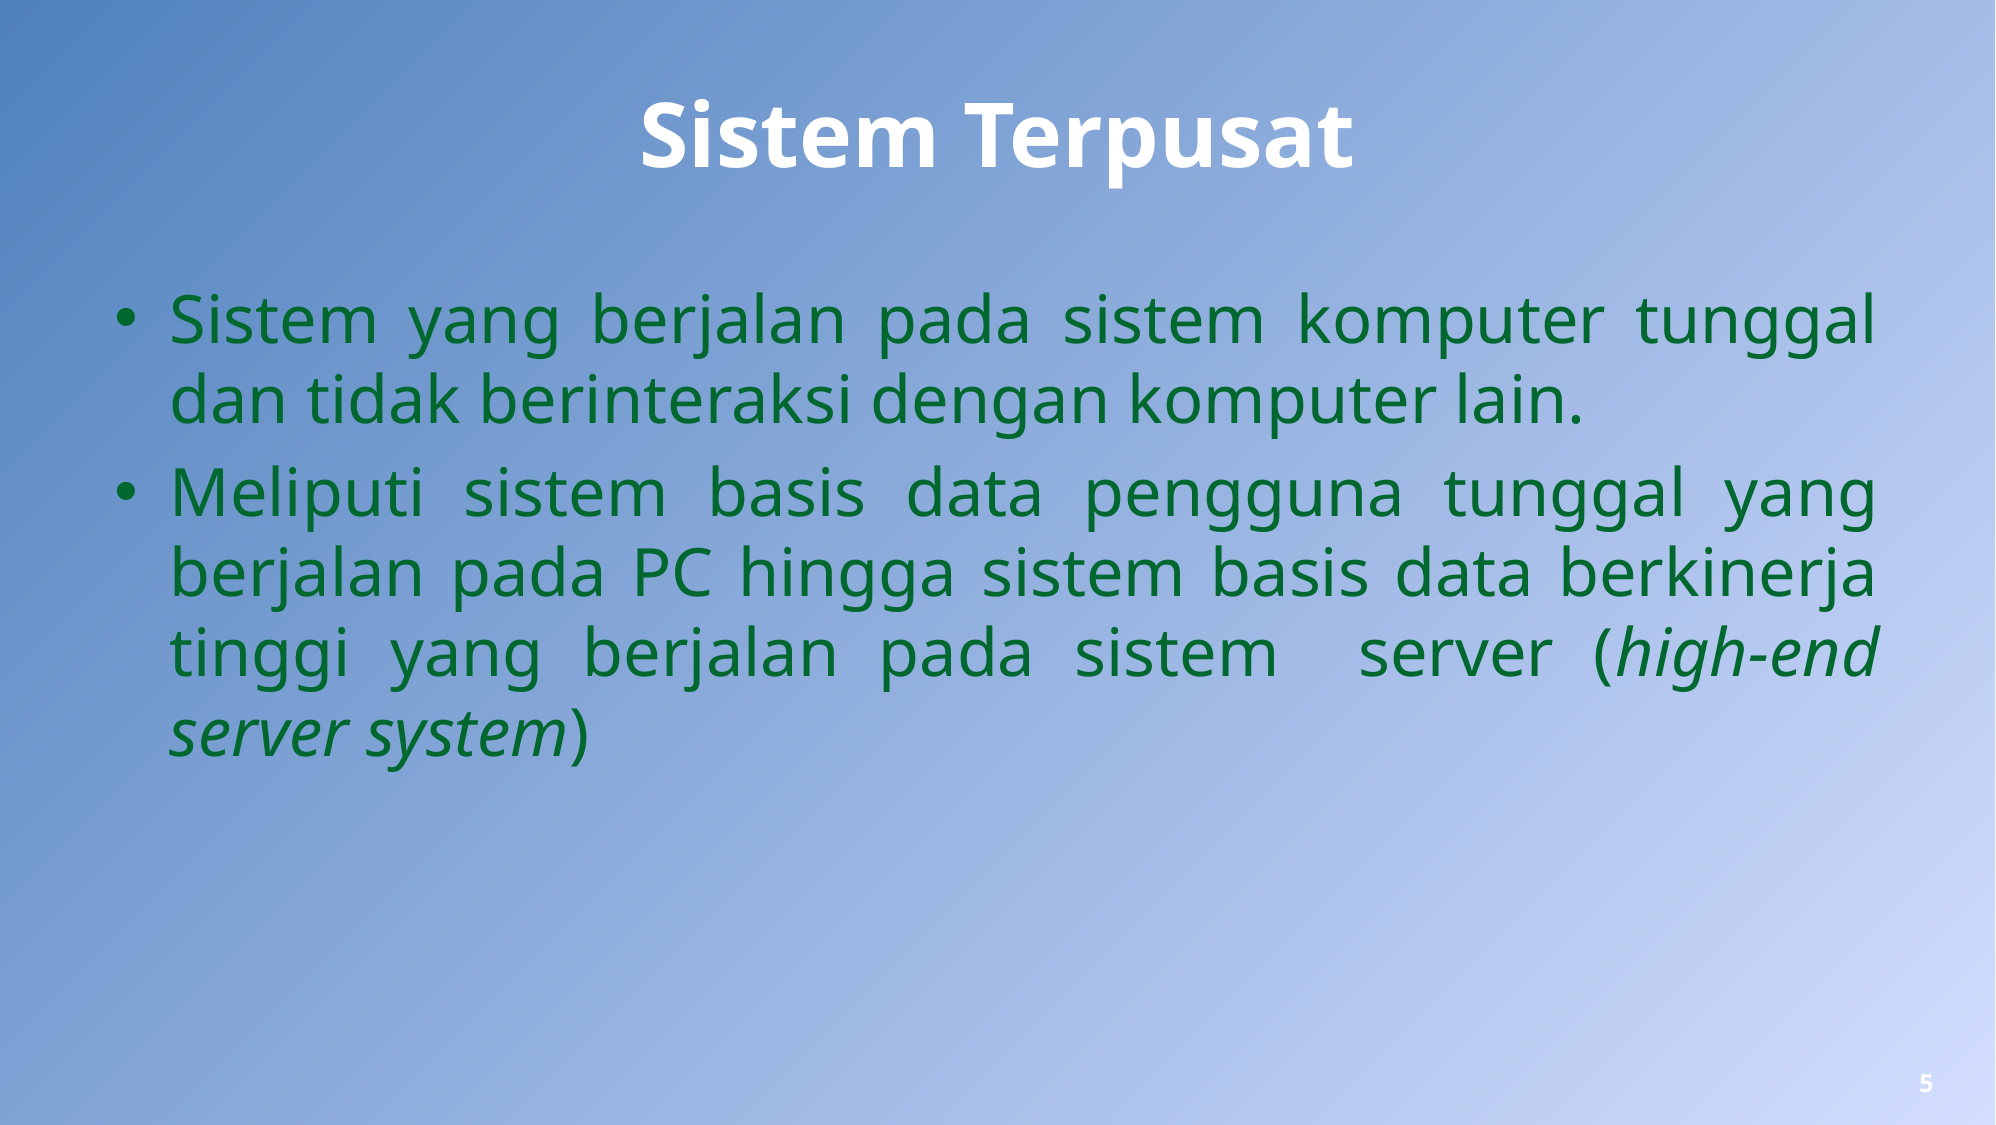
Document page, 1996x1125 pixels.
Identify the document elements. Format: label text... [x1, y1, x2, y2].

list Sistem yang berjalan pada sistem komputer tunggal dan tidak berinteraksi dengan komputer lain. Meliputi sistem basis data pengguna tunggal yang berjalan pada PC hingga sistem basis data berkinerja tinggi yang berjalan pada sistem server (high-end server system) [99, 269, 1896, 1012]
title Sistem Terpusat [99, 37, 1896, 225]
slide_number 5 [1839, 1054, 1949, 1115]
